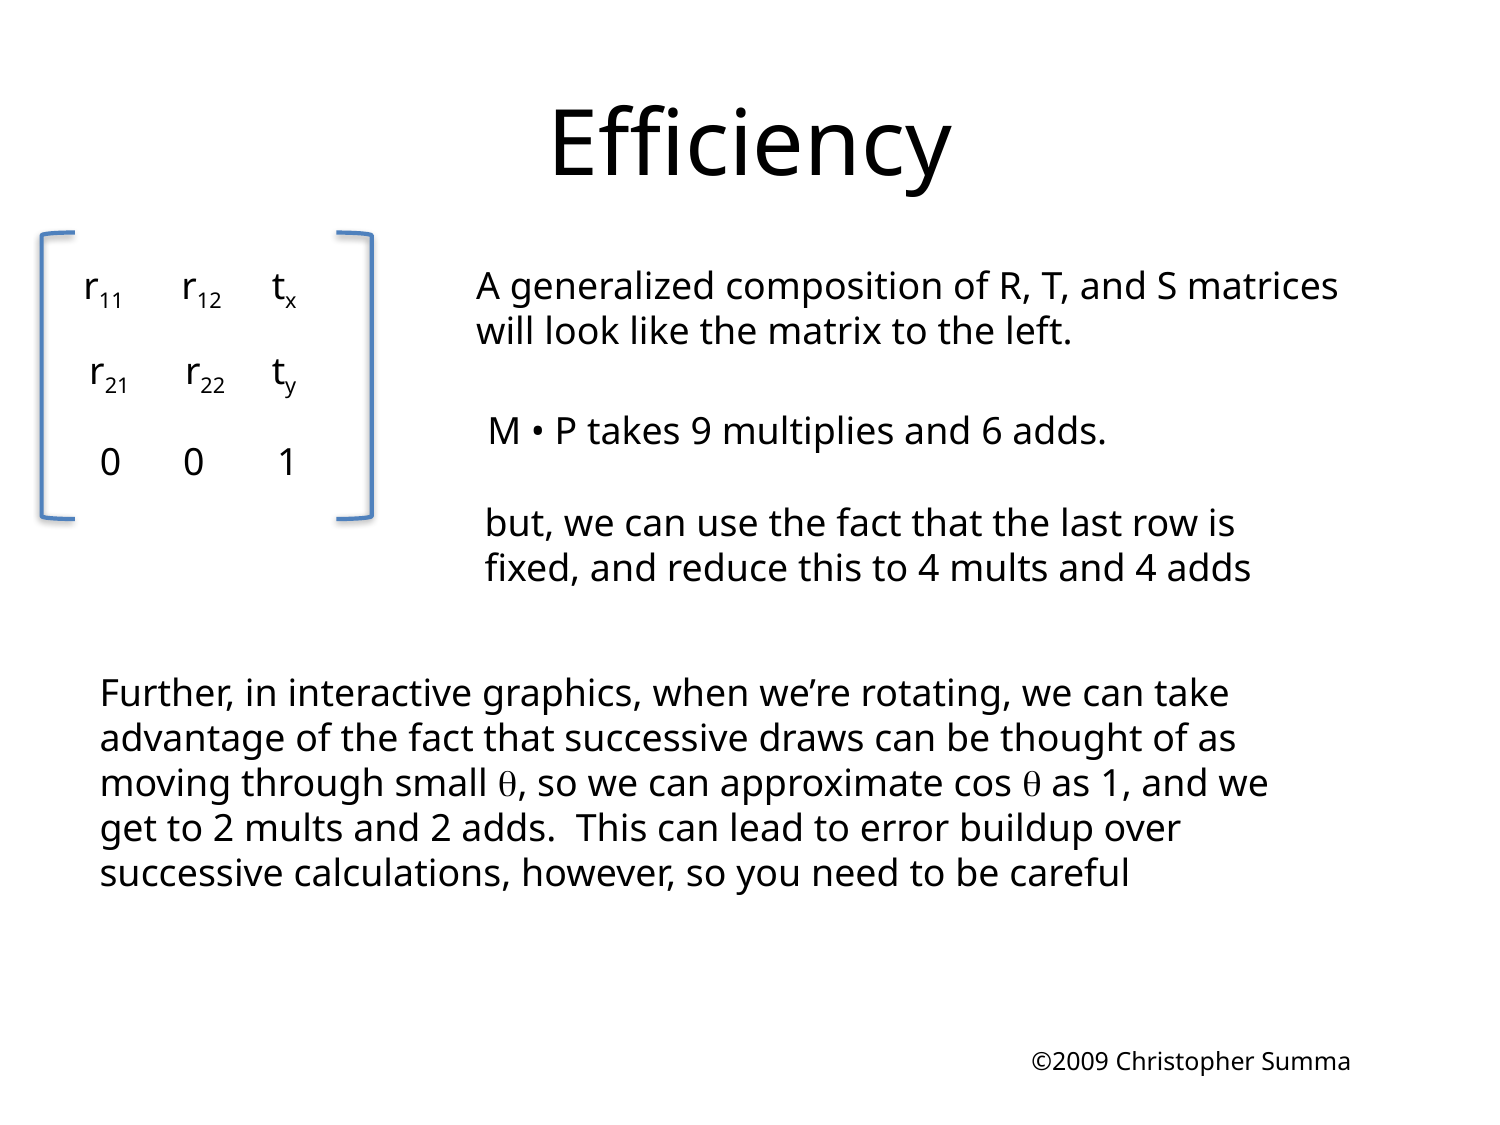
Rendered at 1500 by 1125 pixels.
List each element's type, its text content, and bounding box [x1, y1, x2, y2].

title Efficiency [75, 45, 1425, 233]
text_box A generalized composition of R, T, and S matrices will look like the matrix to the left. [461, 254, 1355, 360]
text_box Further, in interactive graphics, when we’re rotating, we can take advantage of the fact that successive draws can be thought of as moving through small q, so we can approximate cos q as 1, and we get to 2 mults and 2 adds. This can lead to error buildup over successive calculations, however, so you need to be careful [84, 661, 1287, 902]
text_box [41, 232, 373, 520]
text_box M • P takes 9 multiplies and 6 adds. [472, 400, 1123, 460]
text_box ©2009 Christopher Summa [1016, 1038, 1388, 1083]
text_box but, we can use the fact that the last row is fixed, and reduce this to 4 mults and 4 adds [469, 491, 1321, 596]
